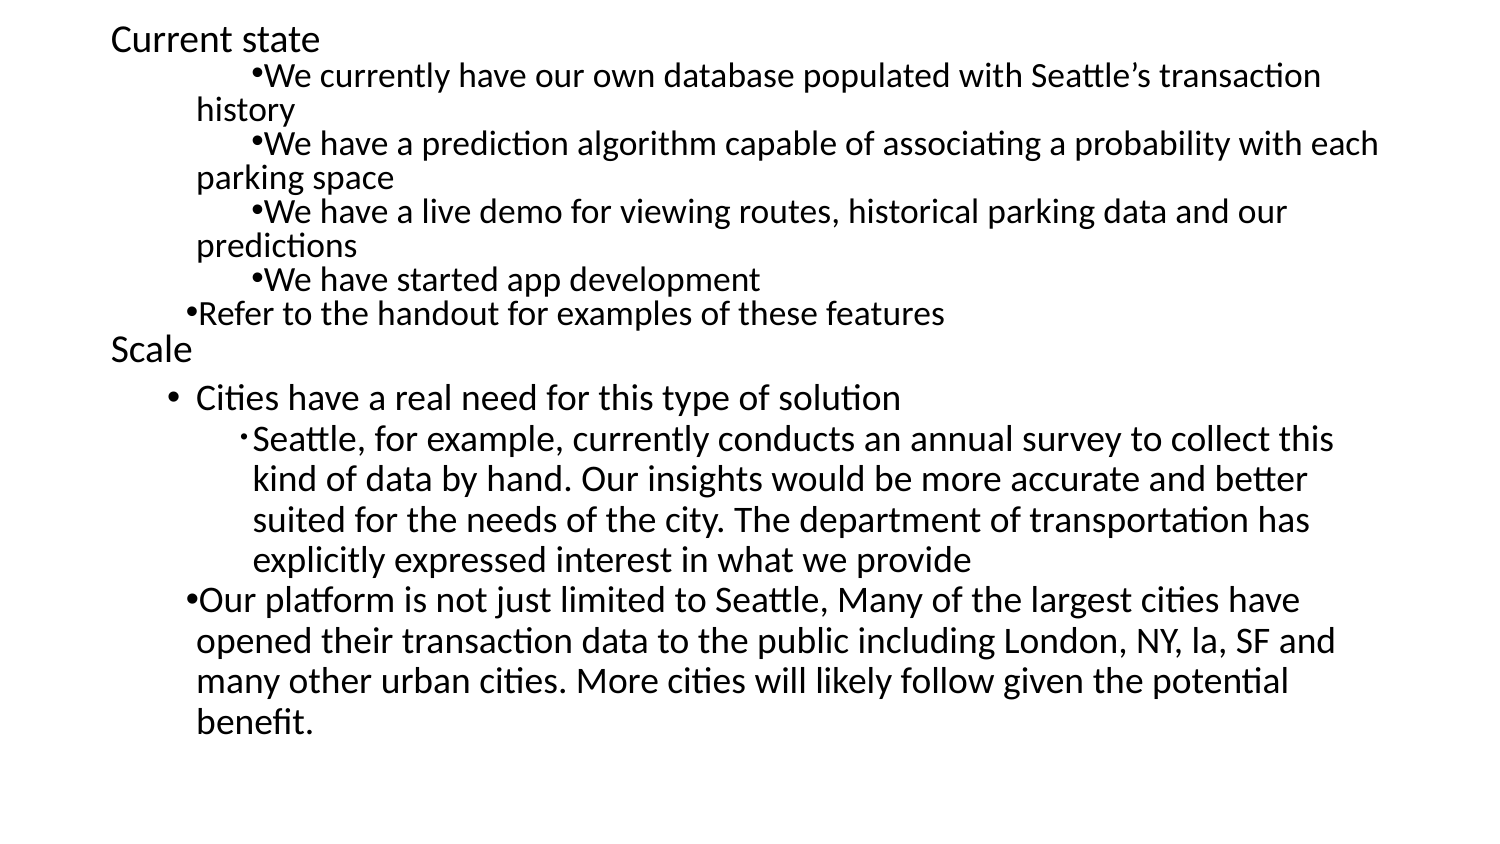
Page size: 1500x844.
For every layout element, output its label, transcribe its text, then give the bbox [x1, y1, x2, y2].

list Current state We currently have our own database populated with Seattle’s transaction history We have a prediction algorithm capable of associating a probability with each parking space We have a live demo for viewing routes, historical parking data and our predictions We have started app development Refer to the handout for examples of these features Scale Cities have a real need for this type of solution Seattle, for example, currently conducts an annual survey to collect this kind of data by hand. Our insights would be more accurate and better suited for the needs of the city. The department of transportation has explicitly expressed interest in what we provide Our platform is not just limited to Seattle, Many of the largest cities have opened their transaction data to the public including London, NY, la, SF and many other urban cities. More cities will likely follow given the potential benefit. [99, 16, 1401, 790]
